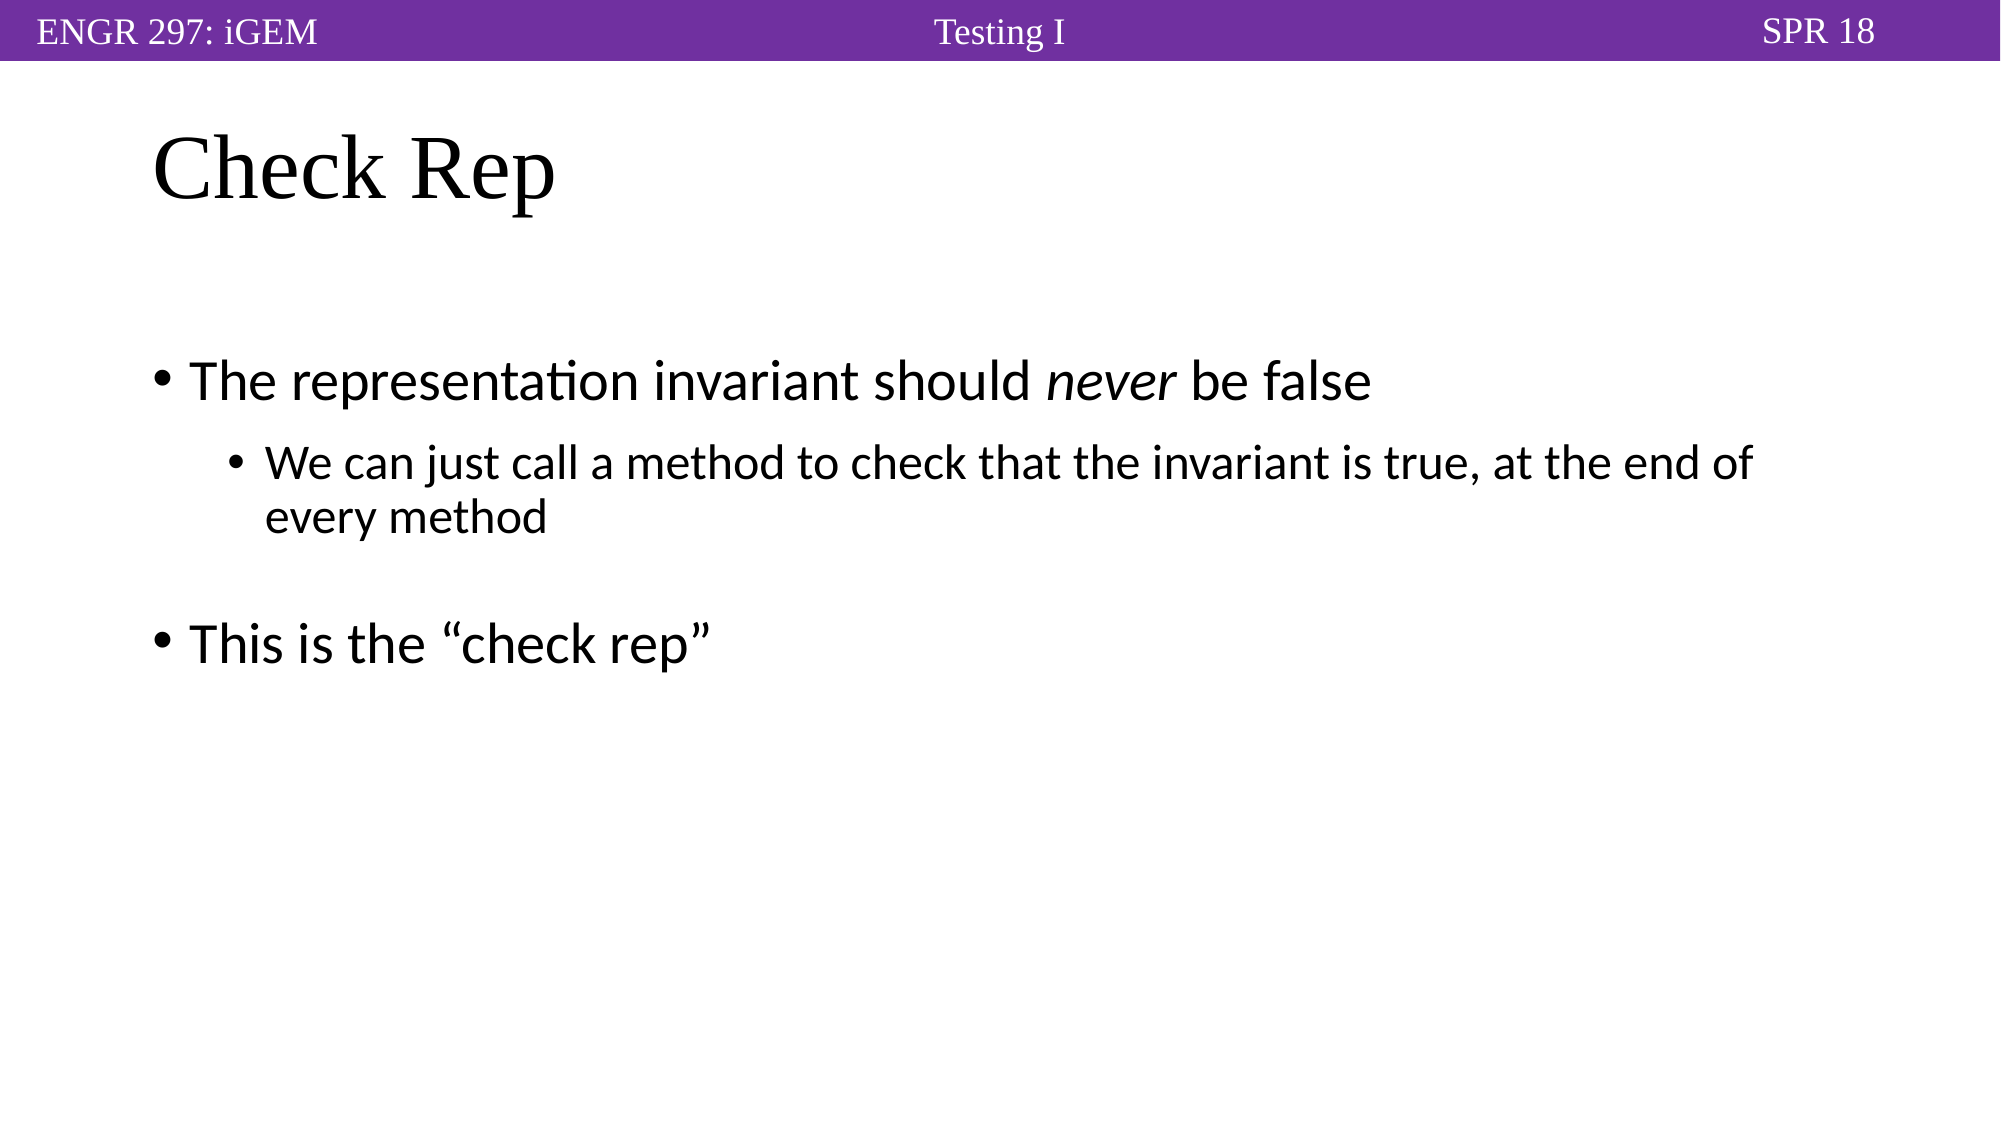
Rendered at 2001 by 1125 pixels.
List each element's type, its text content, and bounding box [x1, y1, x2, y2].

title Check Rep [137, 59, 1863, 278]
list The representation invariant should never be false We can just call a method to check that the invariant is true, at the end of every method This is the “check rep” [137, 299, 1863, 1014]
